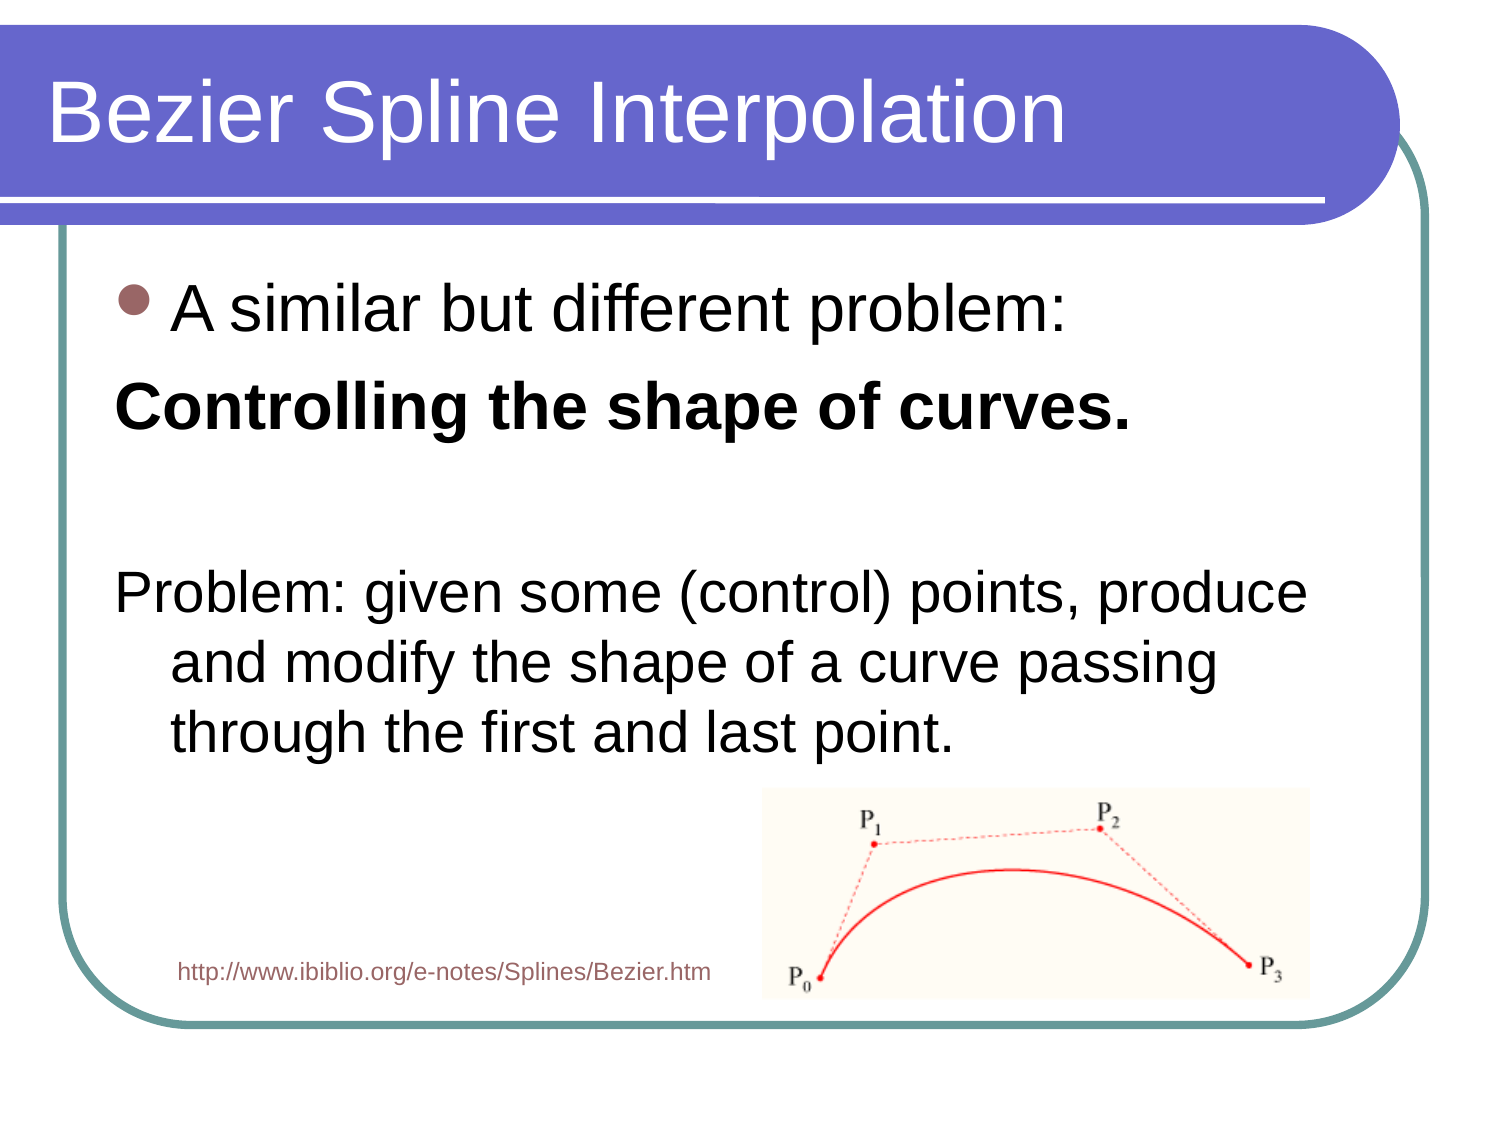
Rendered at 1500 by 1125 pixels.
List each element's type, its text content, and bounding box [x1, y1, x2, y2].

picture [762, 787, 1310, 1001]
list A similar but different problem: Controlling the shape of curves. Problem: given some (control) points, produce and modify the shape of a curve passing through the first and last point. [99, 262, 1401, 988]
title Bezier Spline Interpolation [31, 37, 1348, 188]
text_box http://www.ibiblio.org/e-notes/Splines/Bezier.htm [162, 949, 757, 994]
